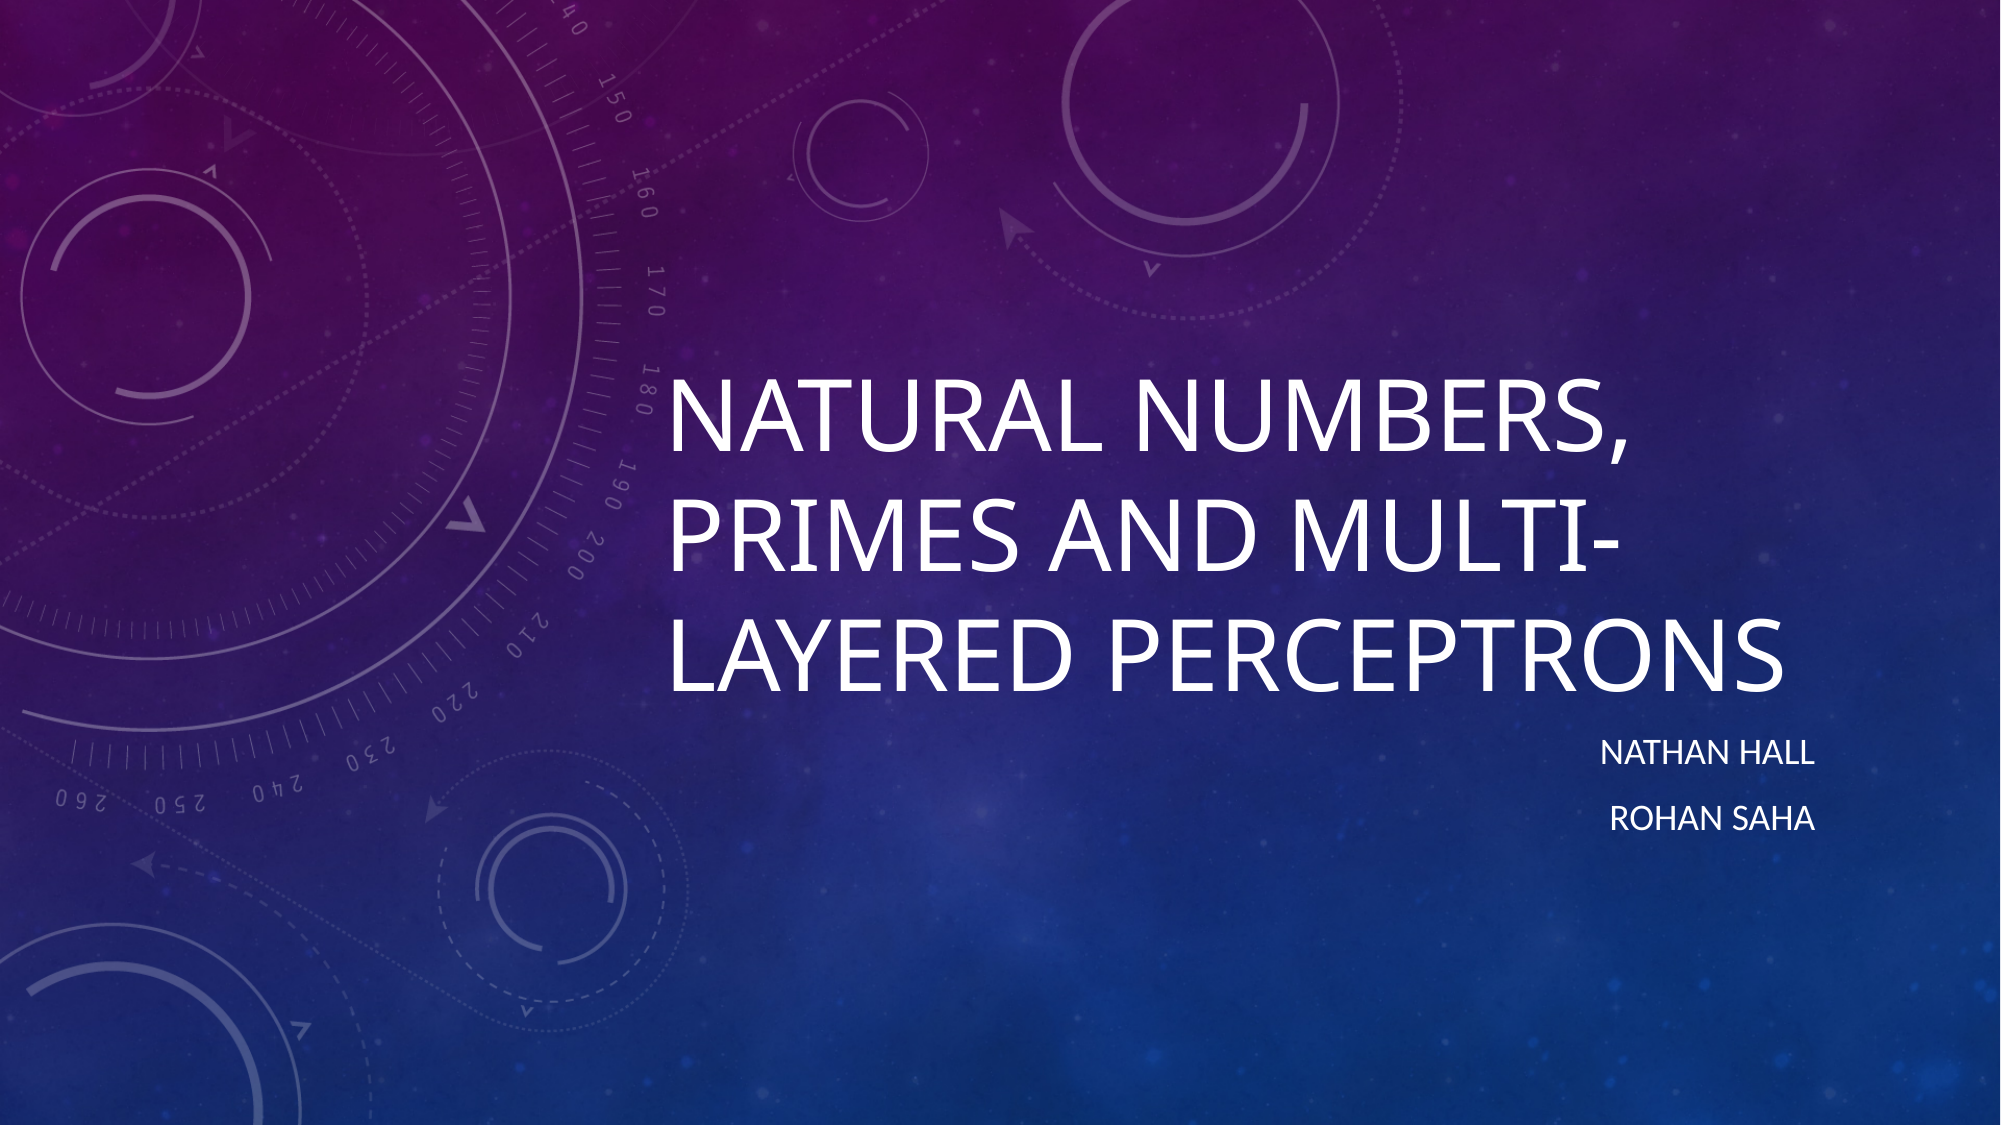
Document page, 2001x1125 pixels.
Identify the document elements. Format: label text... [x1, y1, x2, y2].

picture [0, 0, 2001, 1125]
text_box Nathan hall Rohan Saha [649, 719, 1831, 950]
text_box natural numbers, Primes and Multi-Layered Perceptrons [649, 322, 1831, 719]
